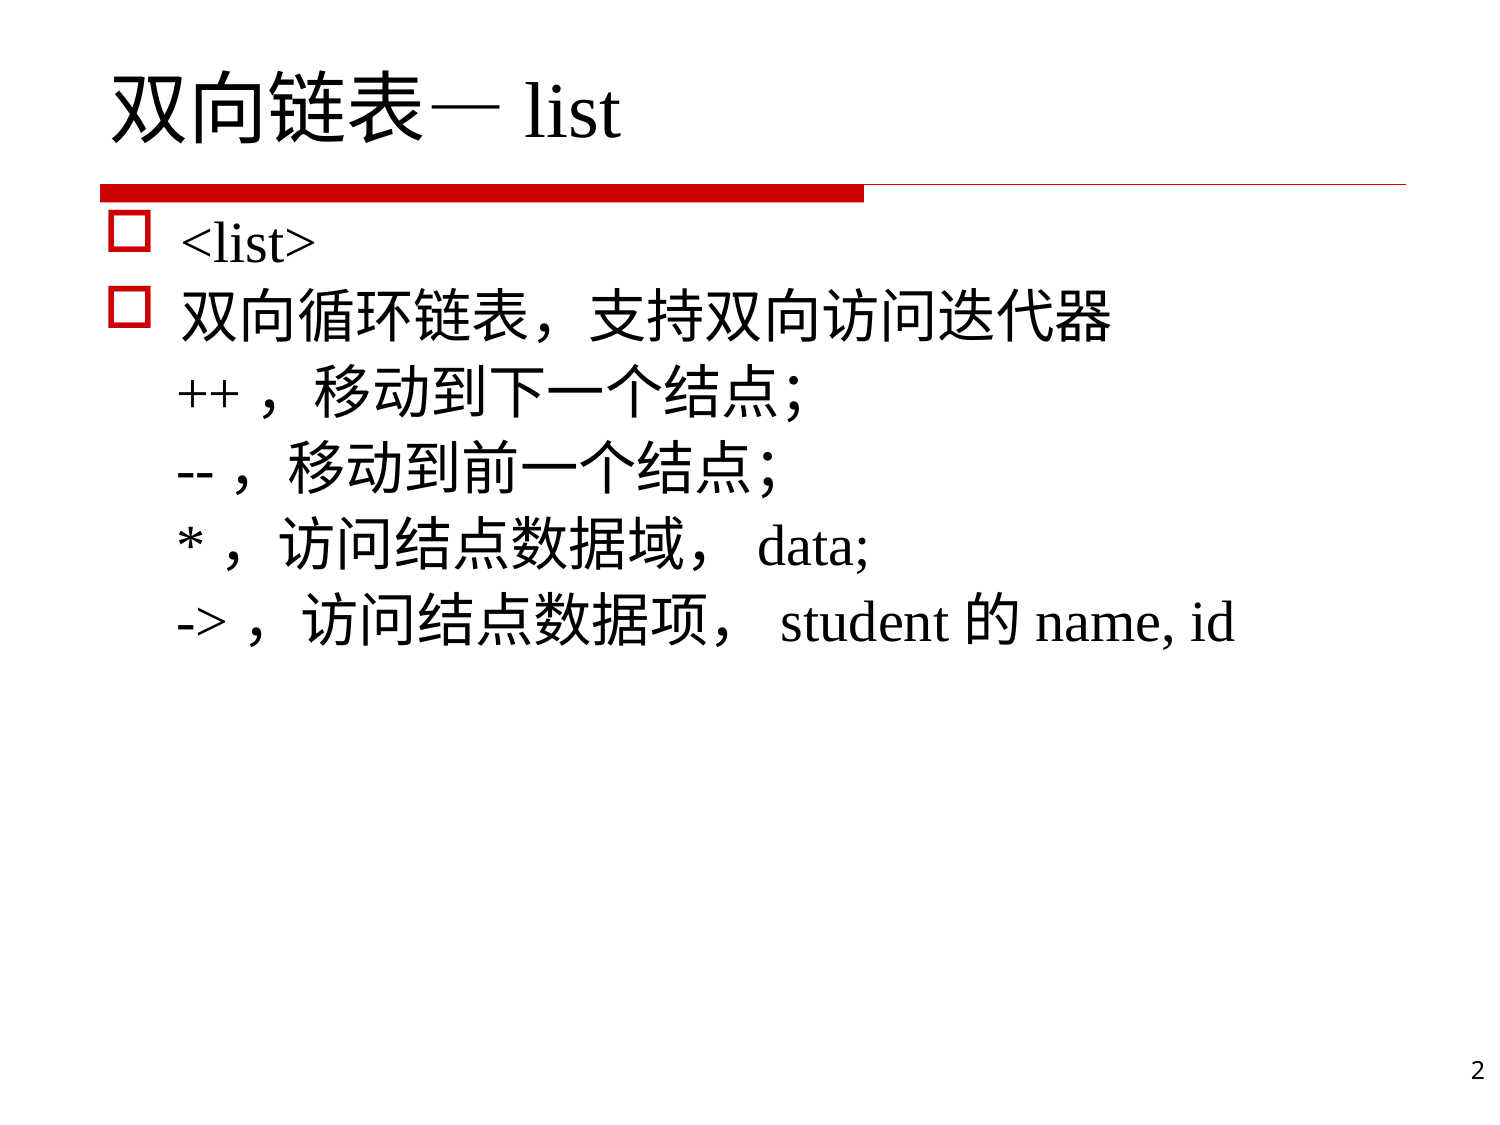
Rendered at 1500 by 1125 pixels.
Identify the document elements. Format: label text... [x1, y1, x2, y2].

list <list> 双向循环链表，支持双向访问迭代器 ++，移动到下一个结点； --，移动到前一个结点； *，访问结点数据域，data; ->，访问结点数据项，student的name, id [88, 196, 1483, 1102]
footer 2 [1179, 1046, 1500, 1125]
title 双向链表—list [94, 50, 1407, 161]
